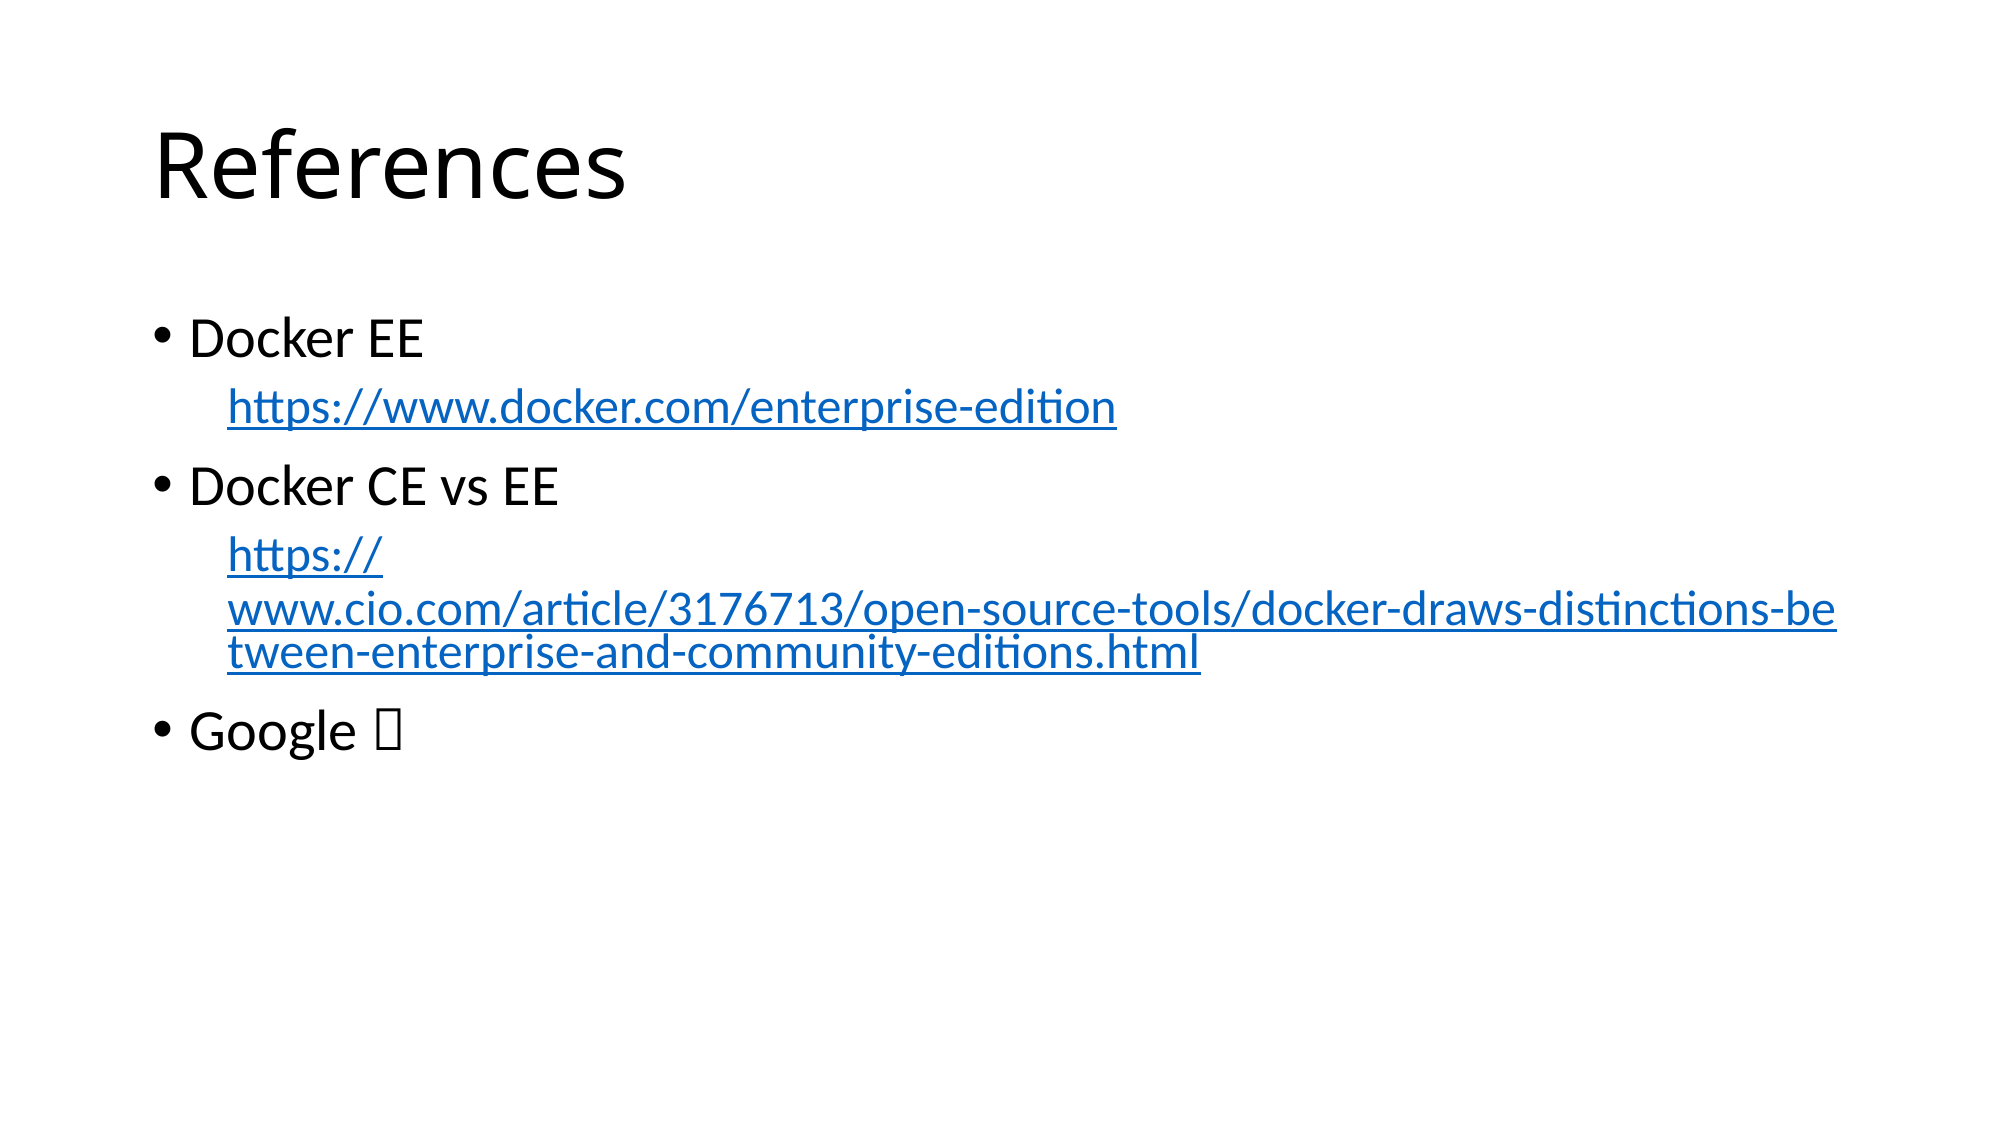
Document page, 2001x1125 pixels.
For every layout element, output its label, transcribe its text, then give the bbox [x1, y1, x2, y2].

list Docker EE https://www.docker.com/enterprise-edition Docker CE vs EE https://www.cio.com/article/3176713/open-source-tools/docker-draws-distinctions-between-enterprise-and-community-editions.html Google  [137, 299, 1863, 1014]
title References [137, 59, 1863, 278]
